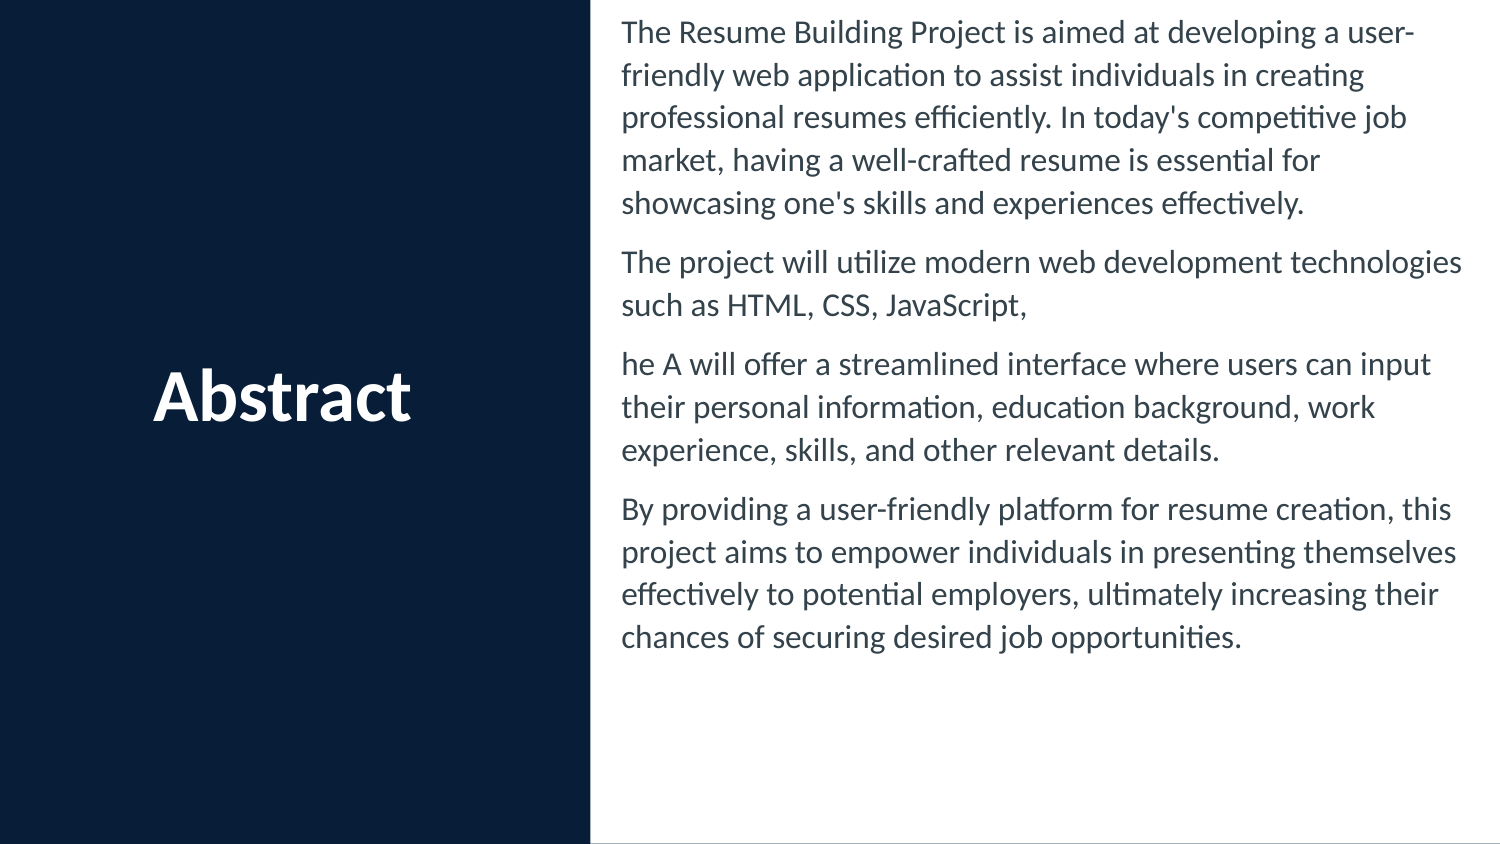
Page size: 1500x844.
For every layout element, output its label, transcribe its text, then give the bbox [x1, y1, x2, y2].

title Abstract [20, 253, 547, 529]
text_box The Resume Building Project is aimed at developing a user-friendly web application to assist individuals in creating professional resumes efficiently. In today's competitive job market, having a well-crafted resume is essential for showcasing one's skills and experiences effectively. The project will utilize modern web development technologies such as HTML, CSS, JavaScript, he A will offer a streamlined interface where users can input their personal information, education background, work experience, skills, and other relevant details. By providing a user-friendly platform for resume creation, this project aims to empower individuals in presenting themselves effectively to potential employers, ultimately increasing their chances of securing desired job opportunities. [606, 0, 1484, 797]
text_box [590, 0, 1500, 844]
text_box [602, 29, 1480, 820]
